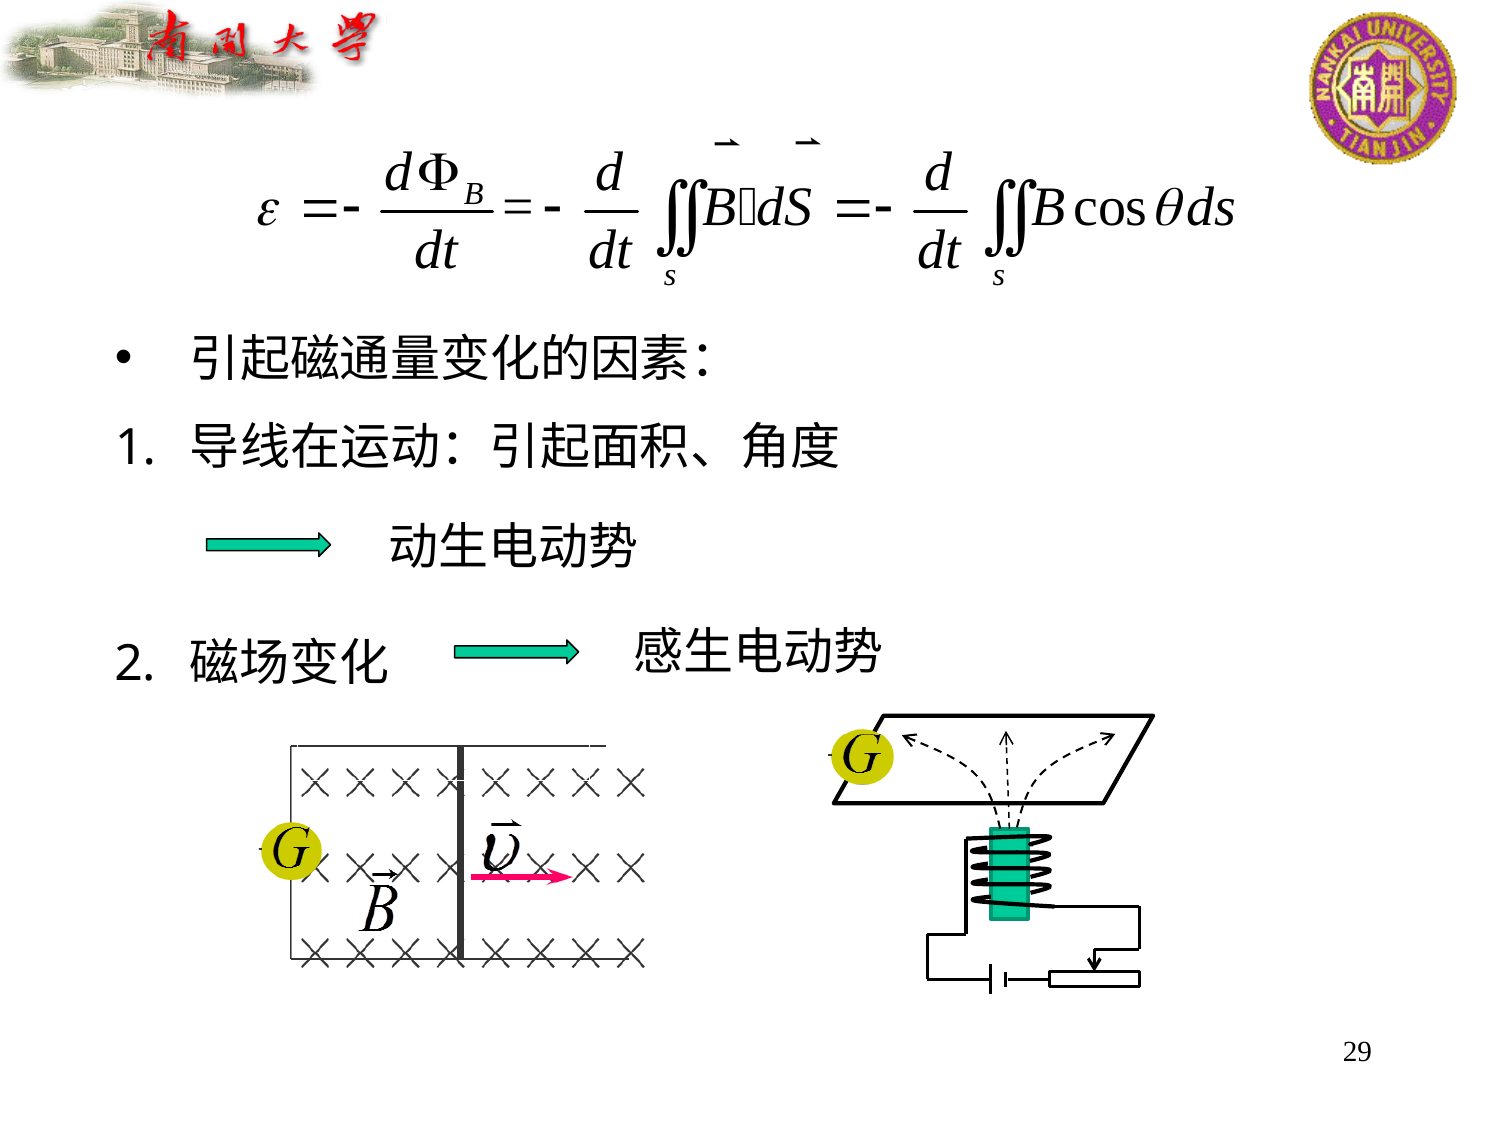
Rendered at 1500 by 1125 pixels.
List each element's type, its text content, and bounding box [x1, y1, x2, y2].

text_box 磁场变化 [99, 607, 1364, 698]
picture [1262, 0, 1500, 178]
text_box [827, 616, 1154, 995]
picture [0, 0, 388, 100]
slide_number 29 [1074, 1024, 1388, 1101]
text_box [206, 532, 331, 557]
text_box 感生电动势 [618, 612, 899, 688]
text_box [258, 635, 696, 1006]
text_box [247, 136, 1246, 300]
text_box 动生电动势 [373, 506, 654, 582]
